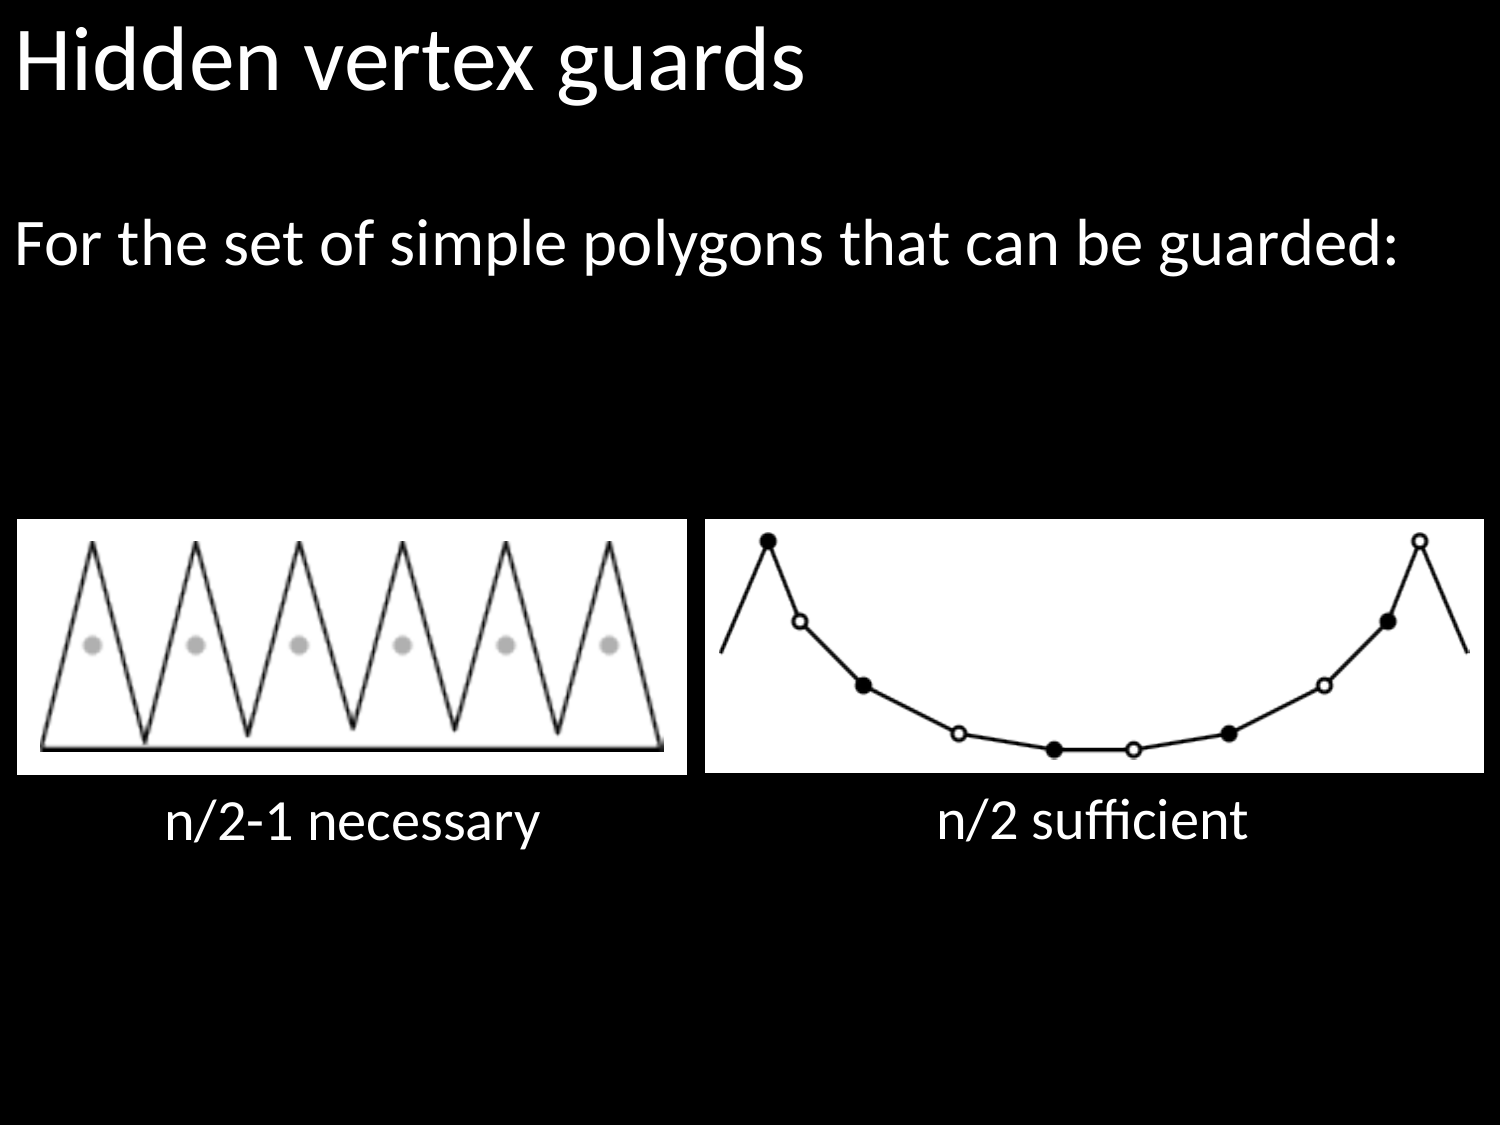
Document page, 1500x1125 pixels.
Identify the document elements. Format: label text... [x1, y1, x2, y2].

picture [16, 518, 687, 776]
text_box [700, 518, 1485, 861]
text_box n/2-1 necessary [18, 783, 687, 860]
text_box Hidden vertex guards [0, 0, 1500, 117]
text_box For the set of simple polygons that can be guarded: [0, 191, 1500, 286]
